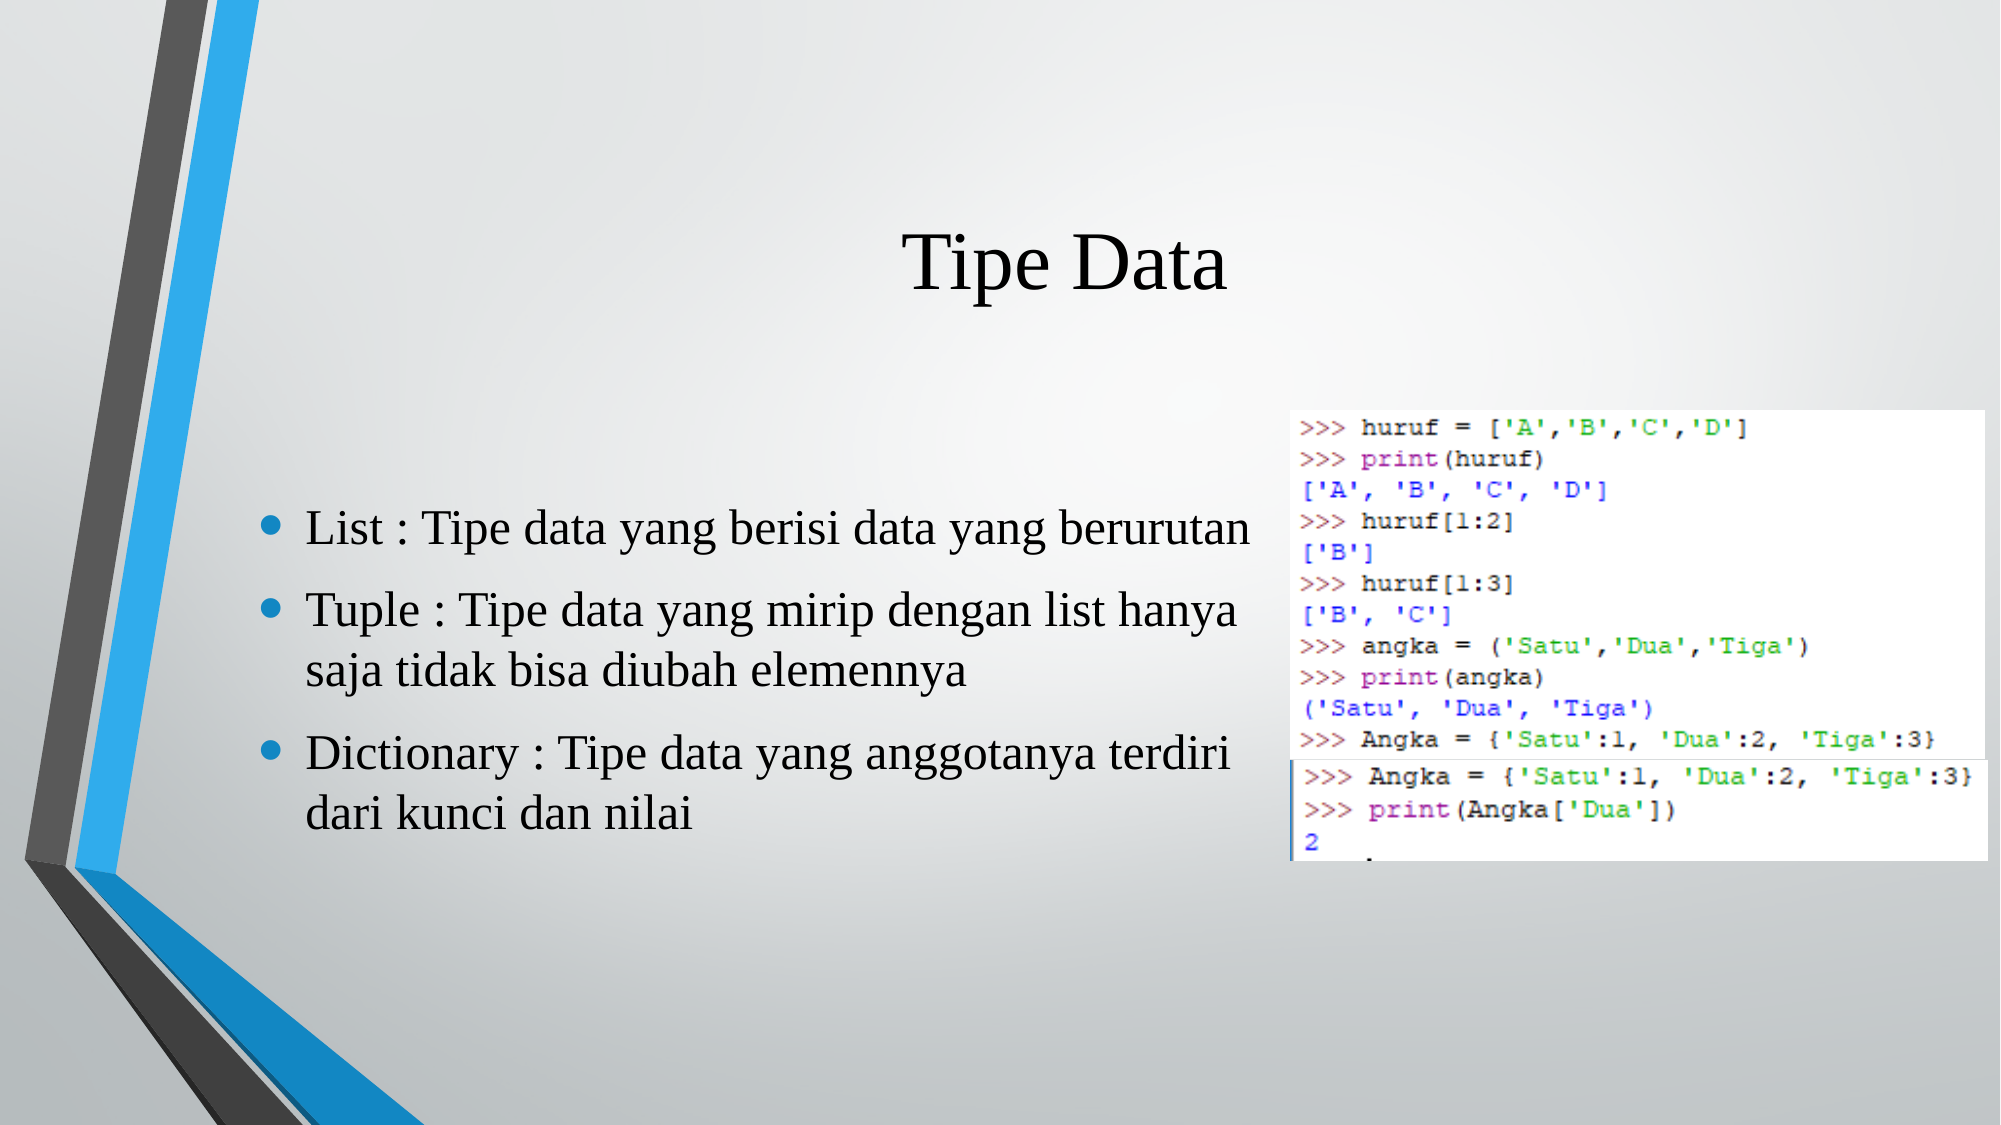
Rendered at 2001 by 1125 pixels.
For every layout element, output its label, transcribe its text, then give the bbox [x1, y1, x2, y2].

title Tipe Data [243, 112, 1887, 400]
picture [1289, 410, 1988, 861]
list List : Tipe data yang berisi data yang berurutan Tuple : Tipe data yang mirip dengan list hanya saja tidak bisa diubah elemennya Dictionary : Tipe data yang anggotanya terdiri dari kunci dan nilai [243, 410, 1290, 924]
